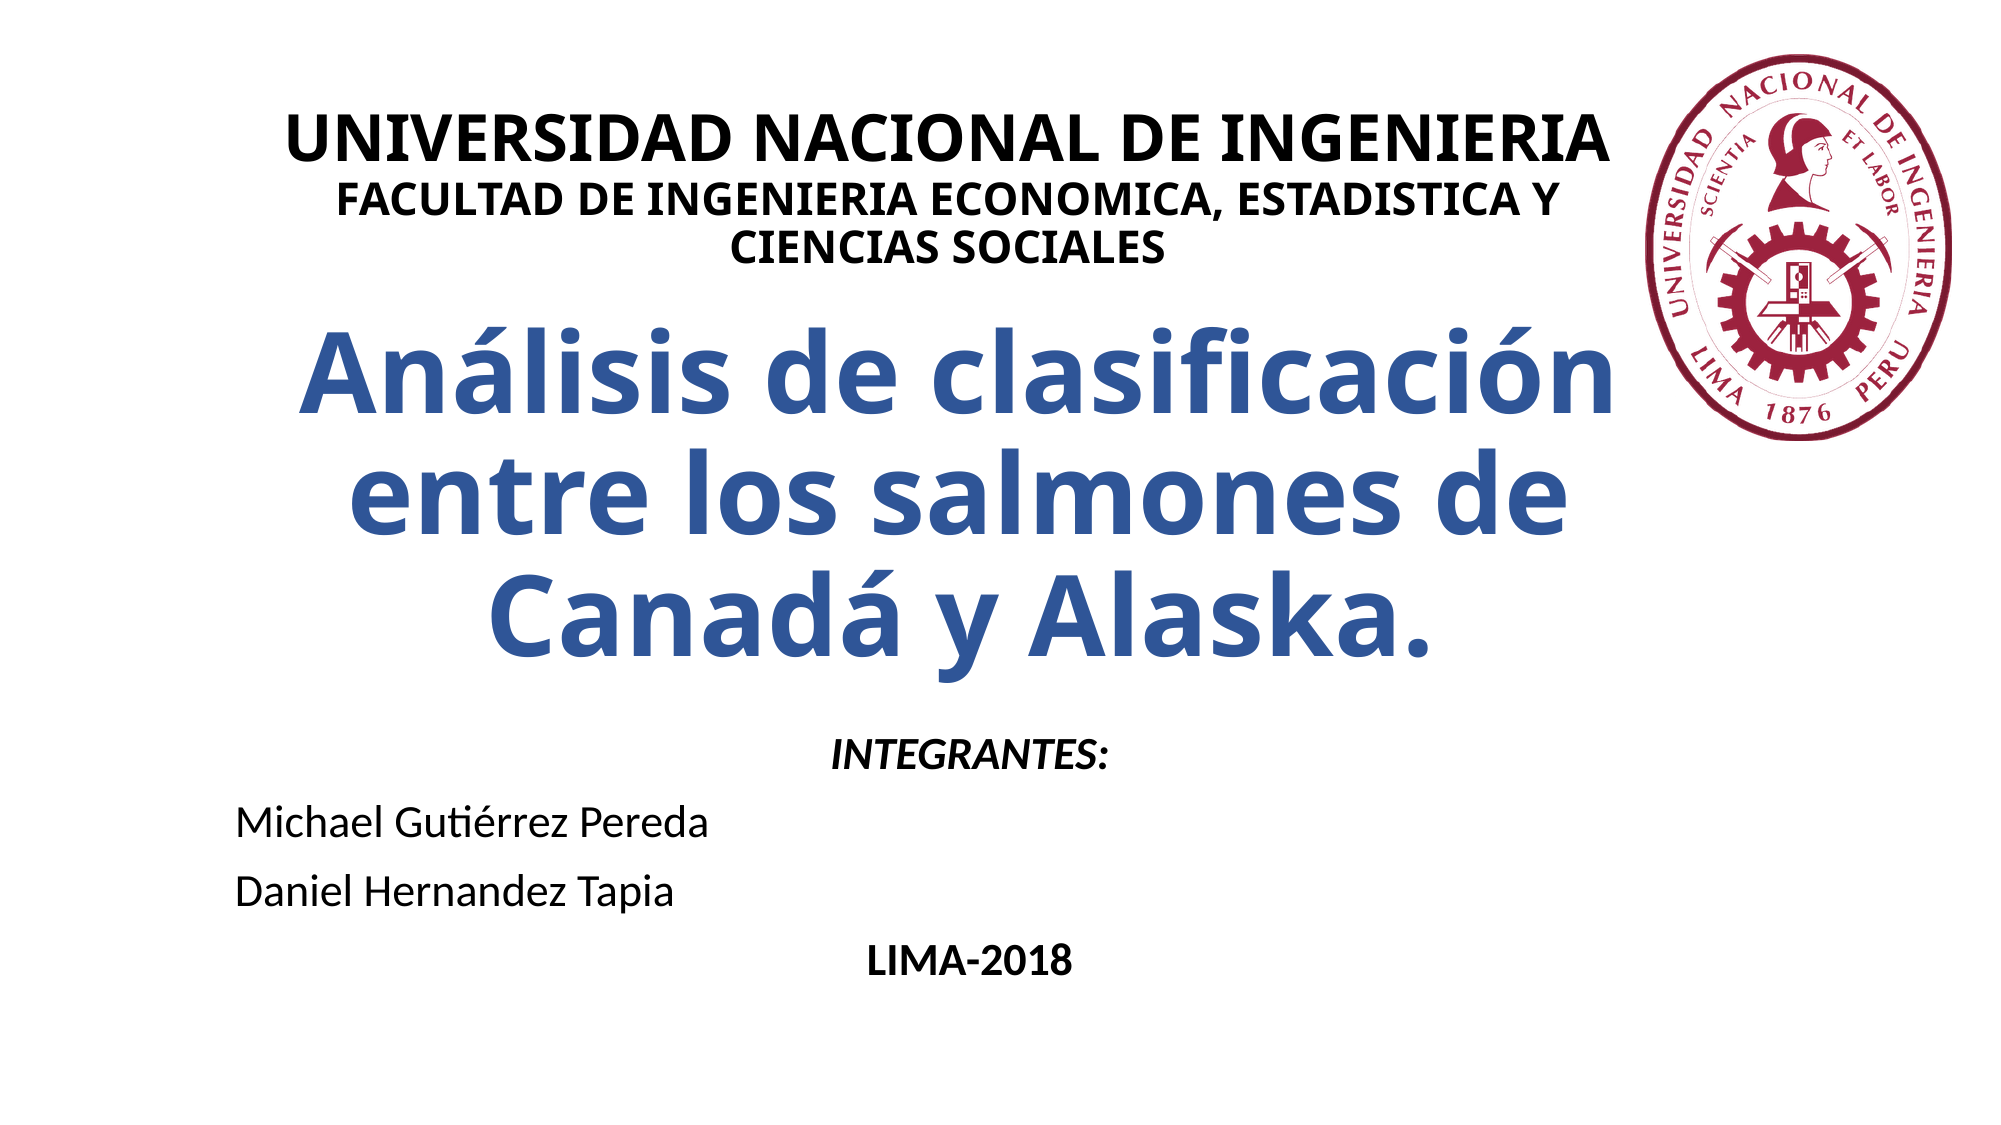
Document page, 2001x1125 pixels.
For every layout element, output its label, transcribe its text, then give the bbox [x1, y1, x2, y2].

text_box UNIVERSIDAD NACIONAL DE INGENIERIA FACULTAD DE INGENIERIA ECONOMICA, ESTADISTICA Y CIENCIAS SOCIALES [249, 54, 1645, 282]
subtitle INTEGRANTES: Michael Gutiérrez Pereda Daniel Hernandez Tapia LIMA-2018 [219, 722, 1720, 994]
picture [1645, 54, 1952, 441]
title Análisis de clasificación entre los salmones de Canadá y Alaska. [274, 282, 1646, 689]
